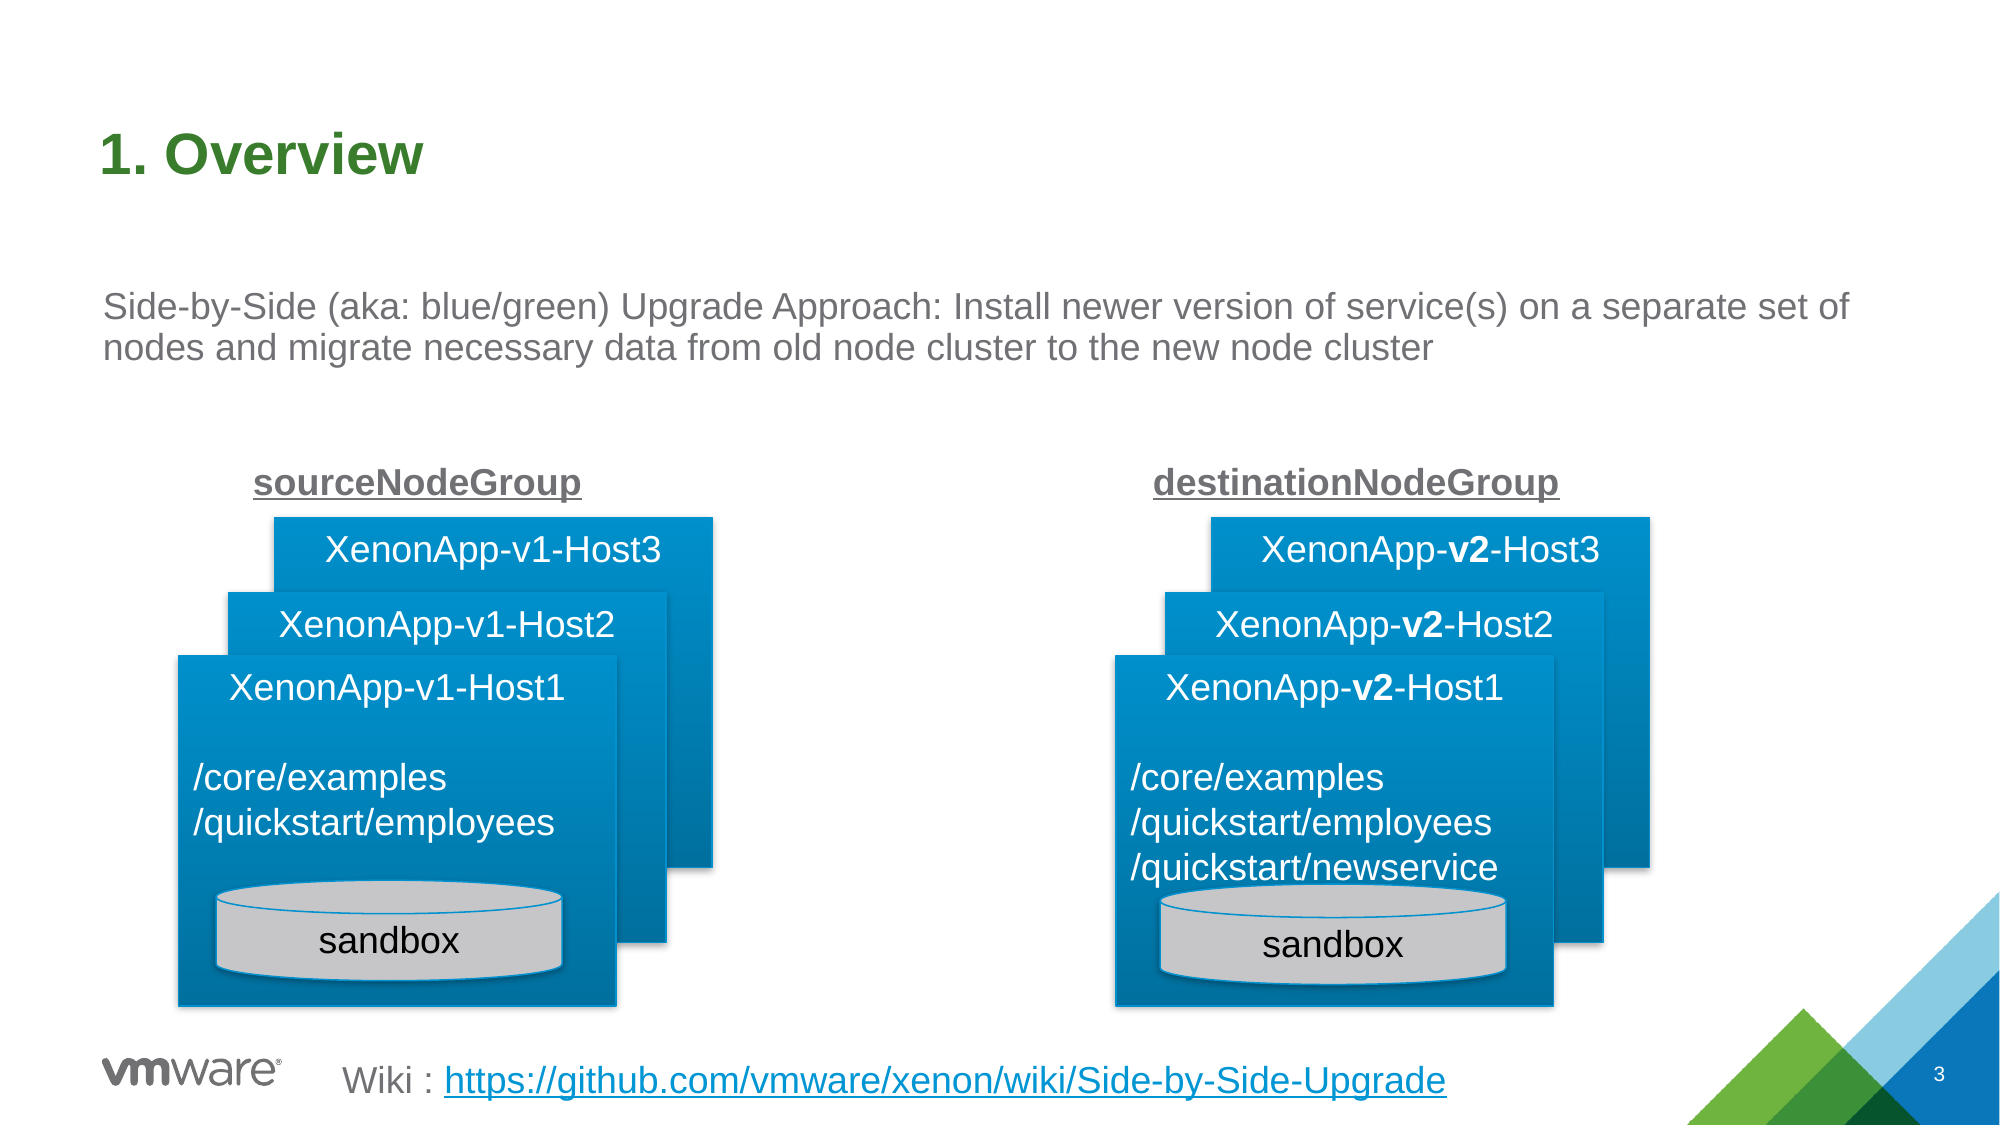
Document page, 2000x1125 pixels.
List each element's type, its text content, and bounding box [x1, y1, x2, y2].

text_box Wiki : https://github.com/vmware/xenon/wiki/Side-by-Side-Upgrade [342, 1056, 1658, 1125]
text_box XenonApp-v1-Host2 [228, 592, 667, 943]
picture [1674, 887, 2000, 1125]
text_box sandbox [1159, 883, 1507, 986]
text_box sandbox [215, 879, 563, 982]
slide_number 3 [1902, 1060, 1977, 1085]
text_box XenonApp-v1-Host3 [274, 517, 713, 868]
text_box XenonApp-v1-Host1 /core/examples /quickstart/employees [178, 655, 617, 1007]
text_box XenonApp-v2-Host3 [1211, 517, 1650, 868]
list Side-by-Side (aka: blue/green) Upgrade Approach: Install newer version of service(s) on a separate set of nodes and migrate necessary data from old node cluster to the new node cluster sourceNodeGroup destinationNodeGroup [102, 287, 1903, 575]
text_box XenonApp-v2-Host1 /core/examples /quickstart/employees /quickstart/newservice [1115, 655, 1554, 1007]
text_box XenonApp-v2-Host2 [1165, 592, 1604, 943]
title 1. Overview [99, 54, 1900, 188]
